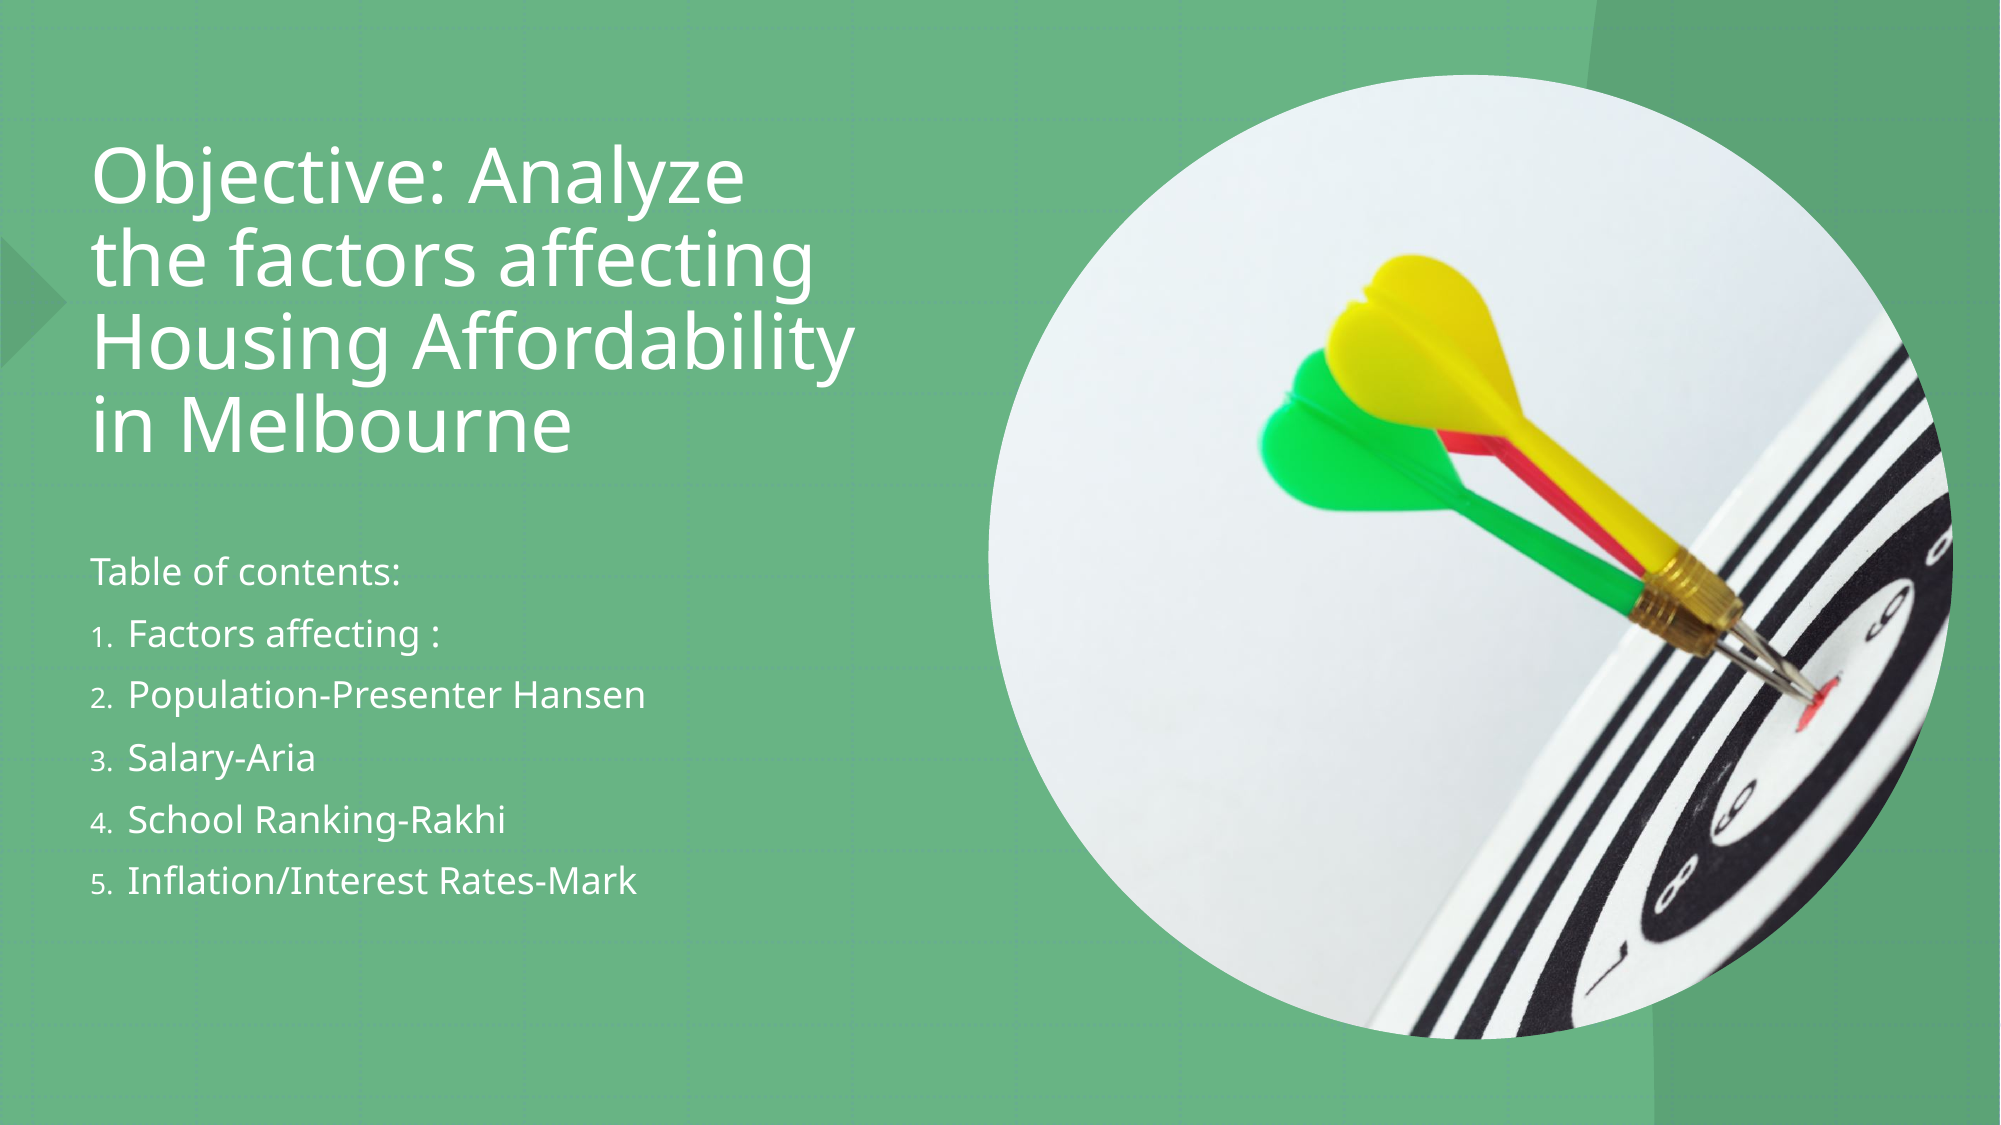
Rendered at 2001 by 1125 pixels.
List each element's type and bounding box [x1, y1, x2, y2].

text_box [0, 0, 2000, 1125]
picture [988, 74, 1953, 1040]
